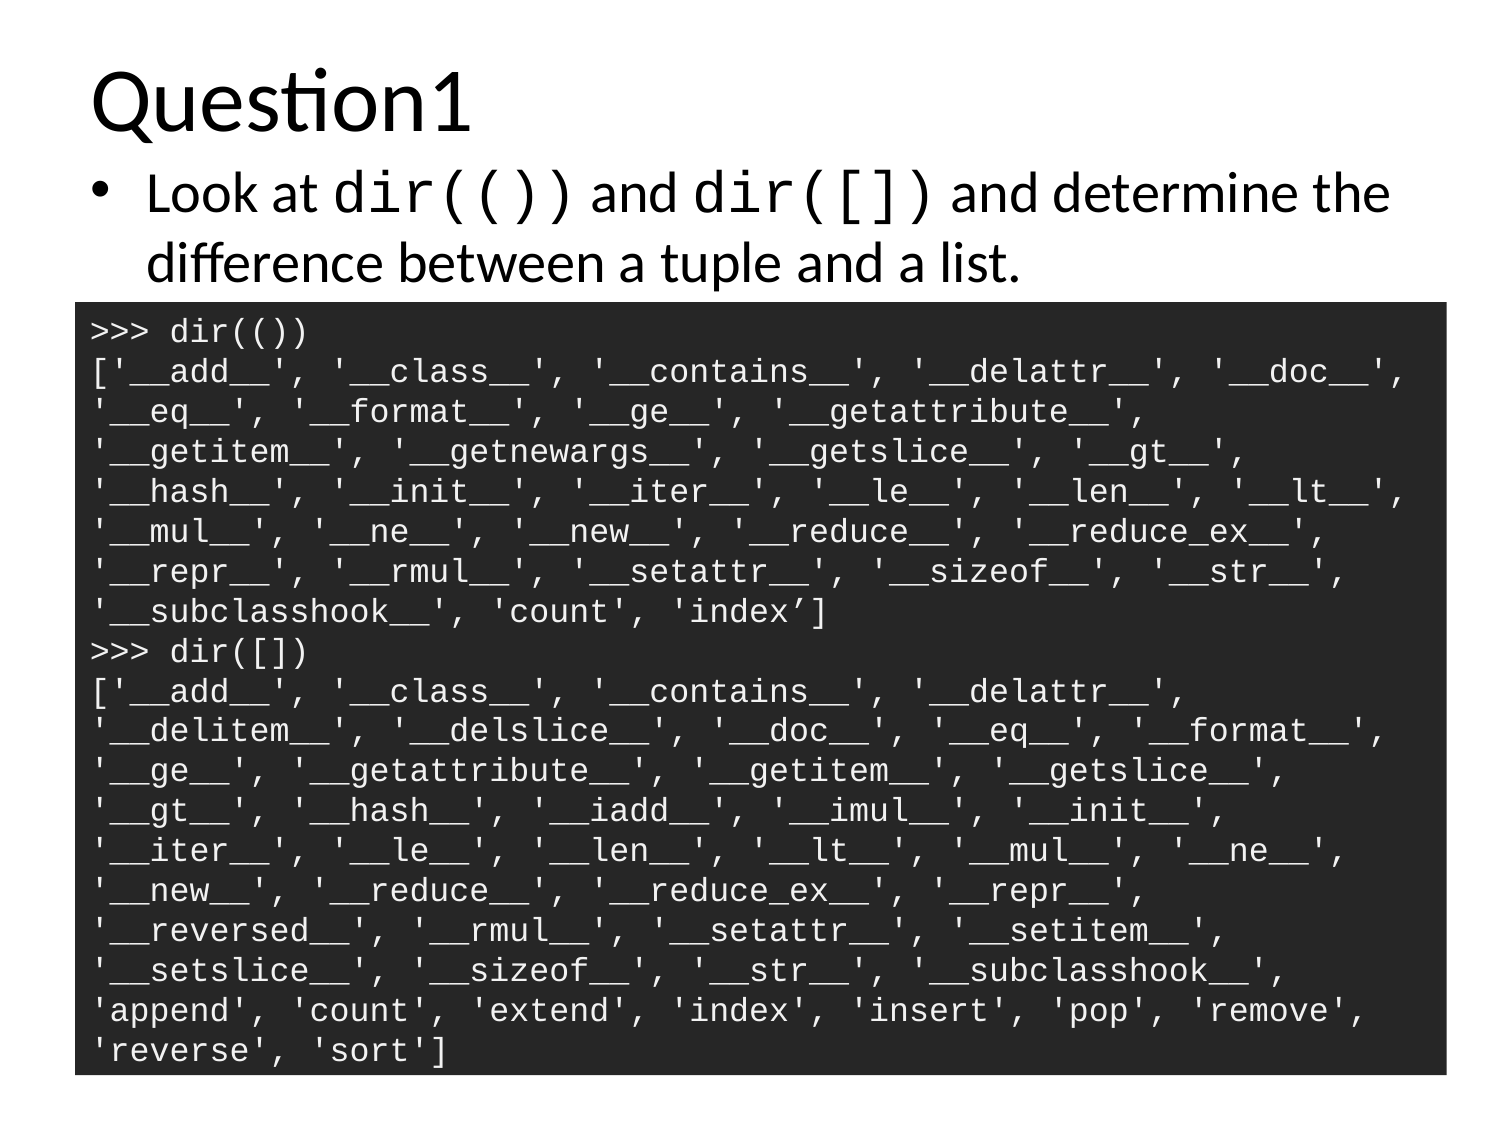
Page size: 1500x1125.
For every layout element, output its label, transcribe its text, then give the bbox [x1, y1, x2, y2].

text_box >>> dir(()) ['__add__', '__class__', '__contains__', '__delattr__', '__doc__', '__eq__', '__format__', '__ge__', '__getattribute__', '__getitem__', '__getnewargs__', '__getslice__', '__gt__', '__hash__', '__init__', '__iter__', '__le__', '__len__', '__lt__', '__mul__', '__ne__', '__new__', '__reduce__', '__reduce_ex__', '__repr__', '__rmul__', '__setattr__', '__sizeof__', '__str__', '__subclasshook__', 'count', 'index’] >>> dir([]) ['__add__', '__class__', '__contains__', '__delattr__', '__delitem__', '__delslice__', '__doc__', '__eq__', '__format__', '__ge__', '__getattribute__', '__getitem__', '__getslice__', '__gt__', '__hash__', '__iadd__', '__imul__', '__init__', '__iter__', '__le__', '__len__', '__lt__', '__mul__', '__ne__', '__new__', '__reduce__', '__reduce_ex__', '__repr__', '__reversed__', '__rmul__', '__setattr__', '__setitem__', '__setslice__', '__sizeof__', '__str__', '__subclasshook__', 'append', 'count', 'extend', 'index', 'insert', 'pop', 'remove', 'reverse', 'sort'] [75, 302, 1447, 1076]
title Question1 [75, 24, 1425, 146]
list Look at dir(()) and dir([]) and determine the difference between a tuple and a list. [75, 146, 1425, 302]
